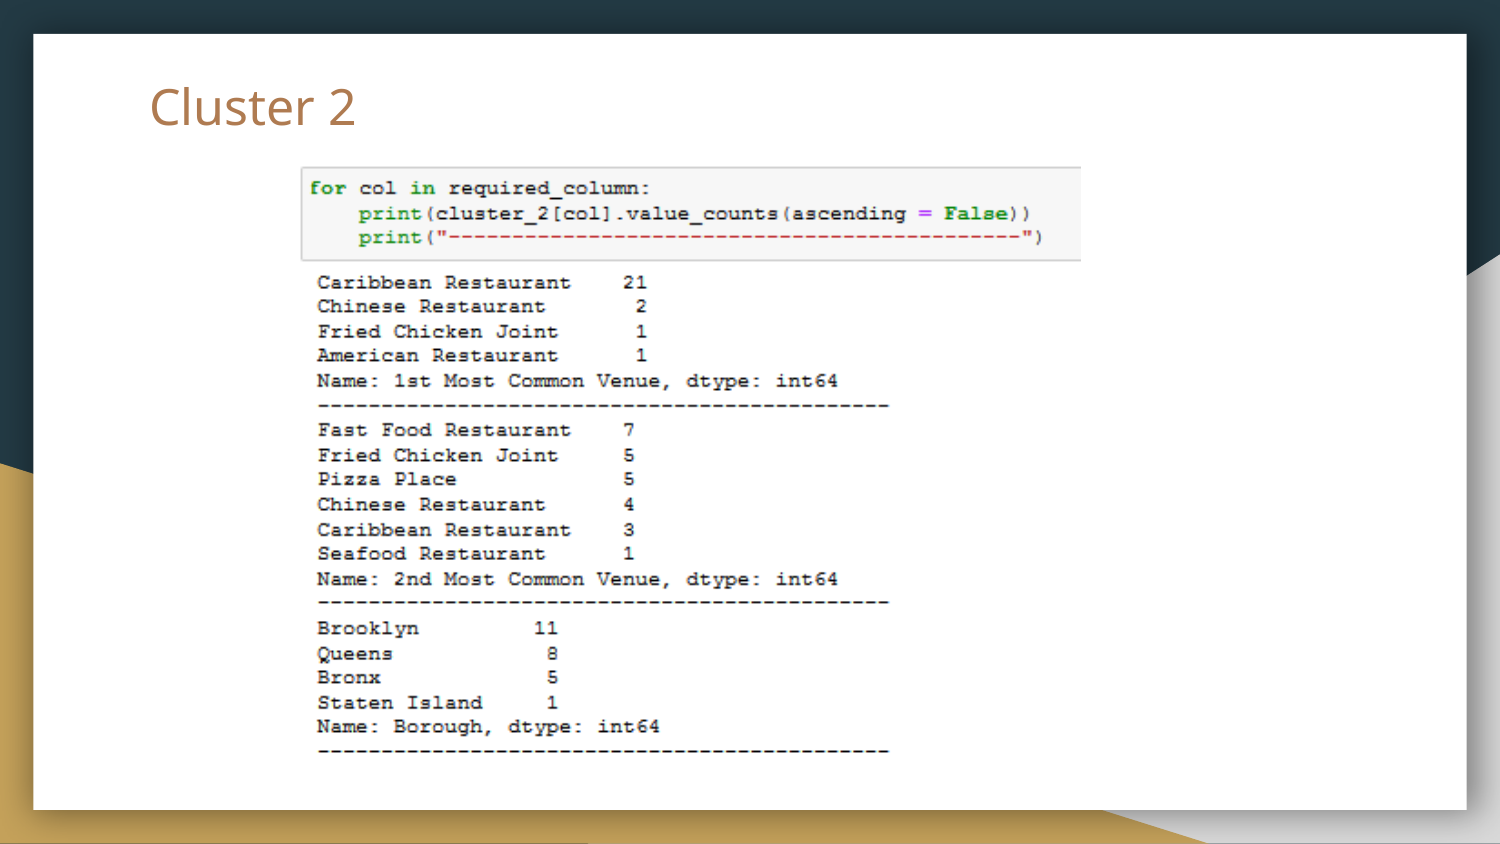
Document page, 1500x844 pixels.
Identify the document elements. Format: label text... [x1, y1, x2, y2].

picture [292, 158, 1081, 771]
title Cluster 2 [134, 60, 1366, 159]
